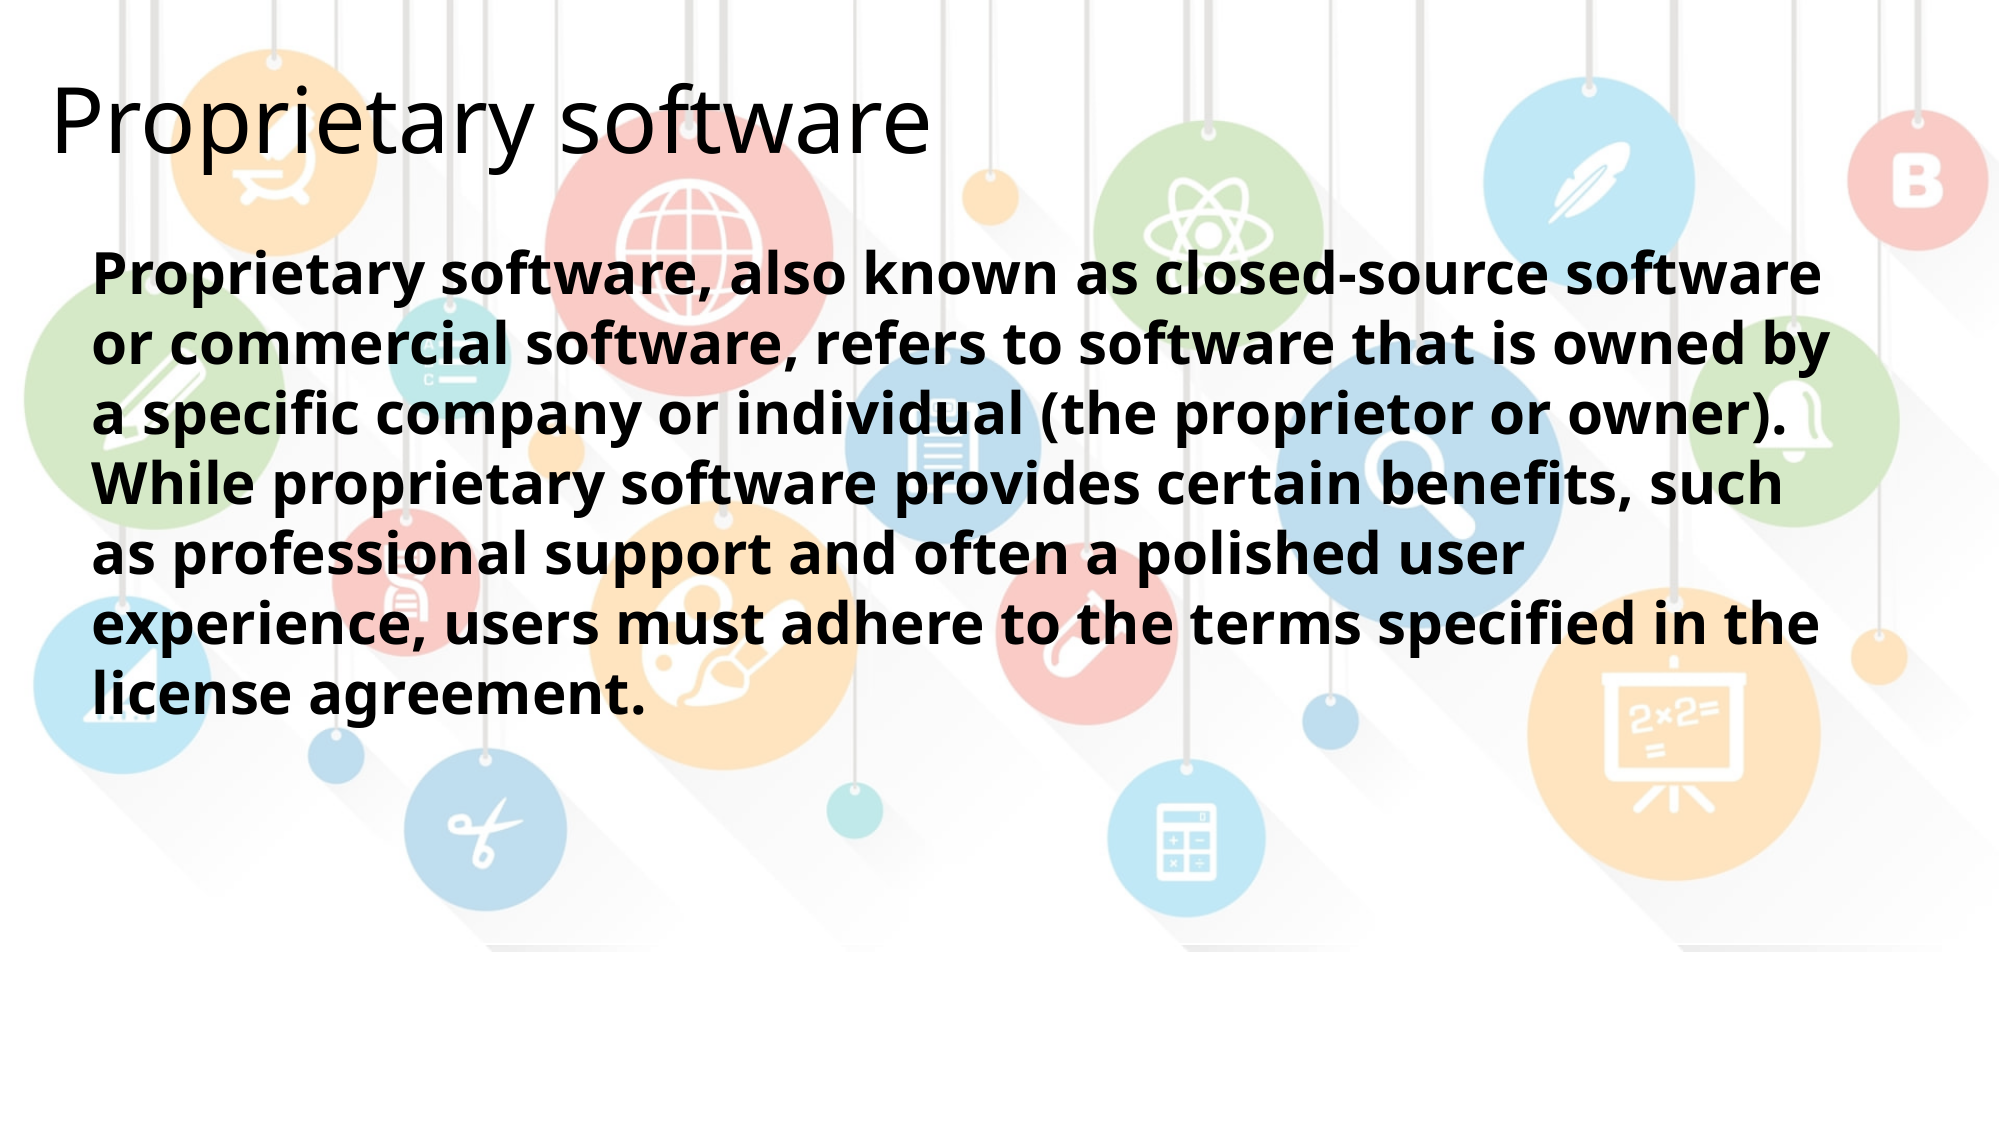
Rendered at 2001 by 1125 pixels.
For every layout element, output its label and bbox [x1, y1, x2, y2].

picture [0, 0, 2000, 952]
